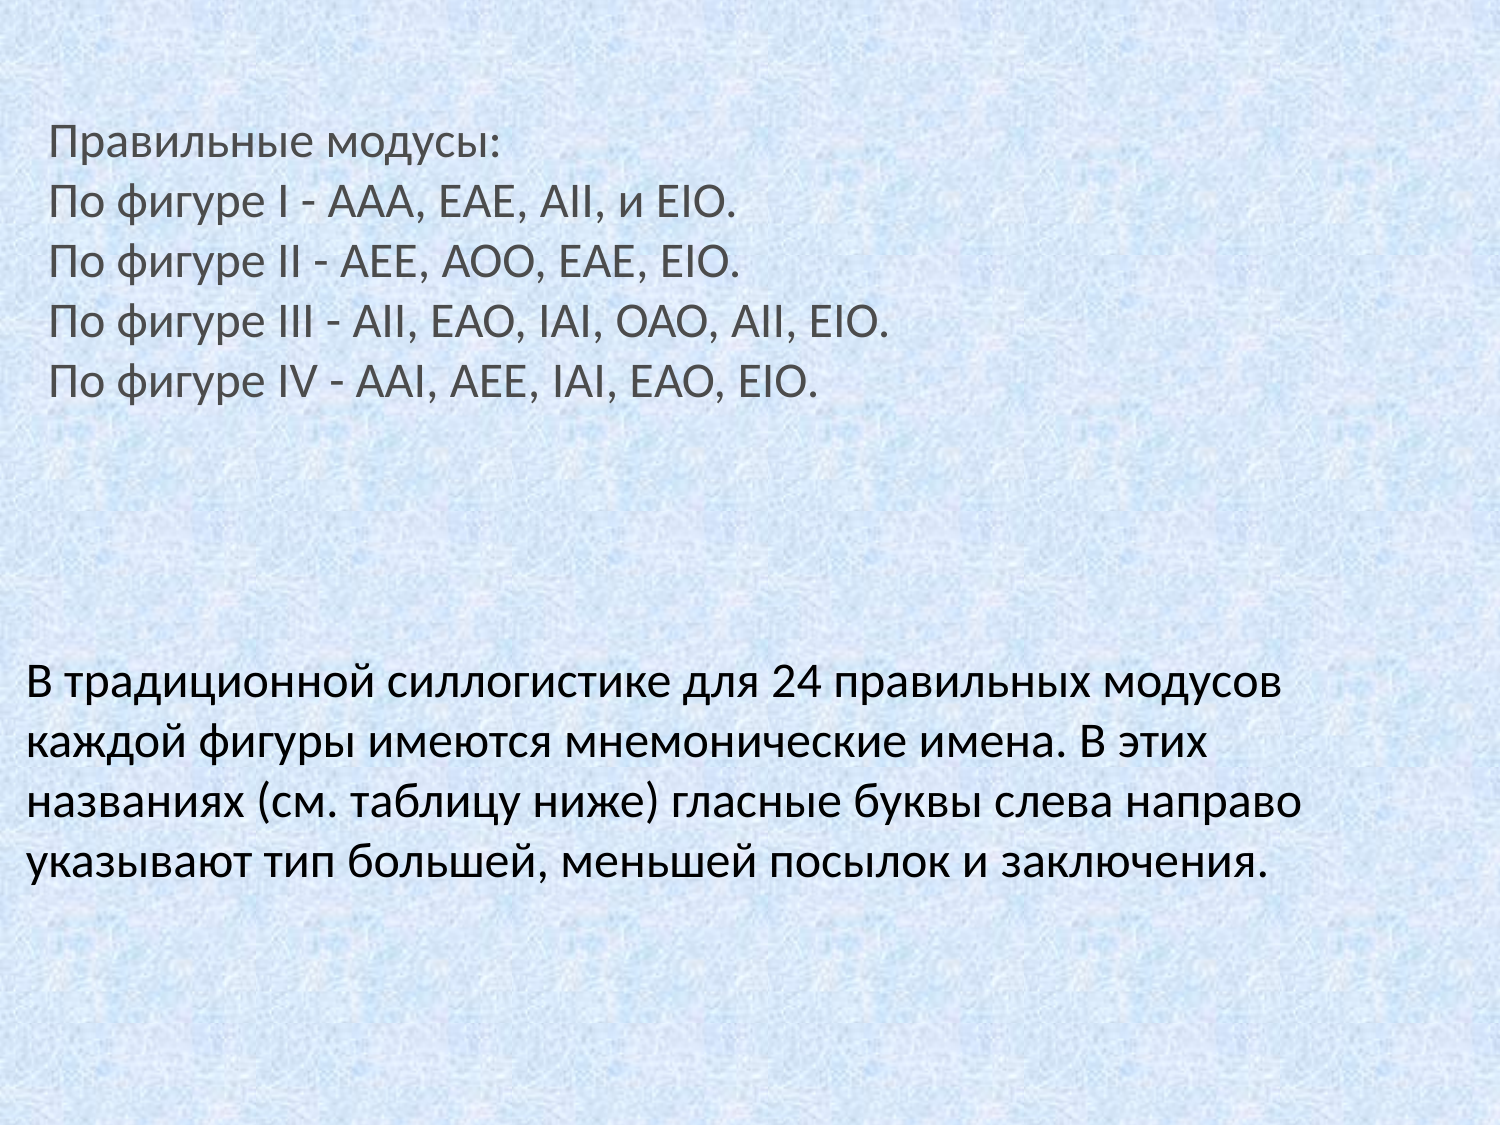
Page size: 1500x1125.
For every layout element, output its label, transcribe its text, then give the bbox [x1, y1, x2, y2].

picture [0, 0, 1500, 1125]
text_box Правильные модусы: По фигуре I - ААА, ЕАЕ, АII, и ЕIO. По фигуре II - АЕЕ, АОО, ЕАЕ, ЕIО. По фигуре III - АII, ЕАО, IАI, ОАО, АII, ЕIO. По фигуре IV - ААI, АЕЕ, IАI, ЕАО, ЕIO. [33, 99, 1218, 415]
text_box В традиционной силлогистике для 24 правильных модусов каждой фигуры имеются мнемонические имена. В этих названиях (см. таблицу ниже) гласные буквы слева направо указывают тип большей, меньшей посылок и заключения. [11, 639, 1442, 895]
